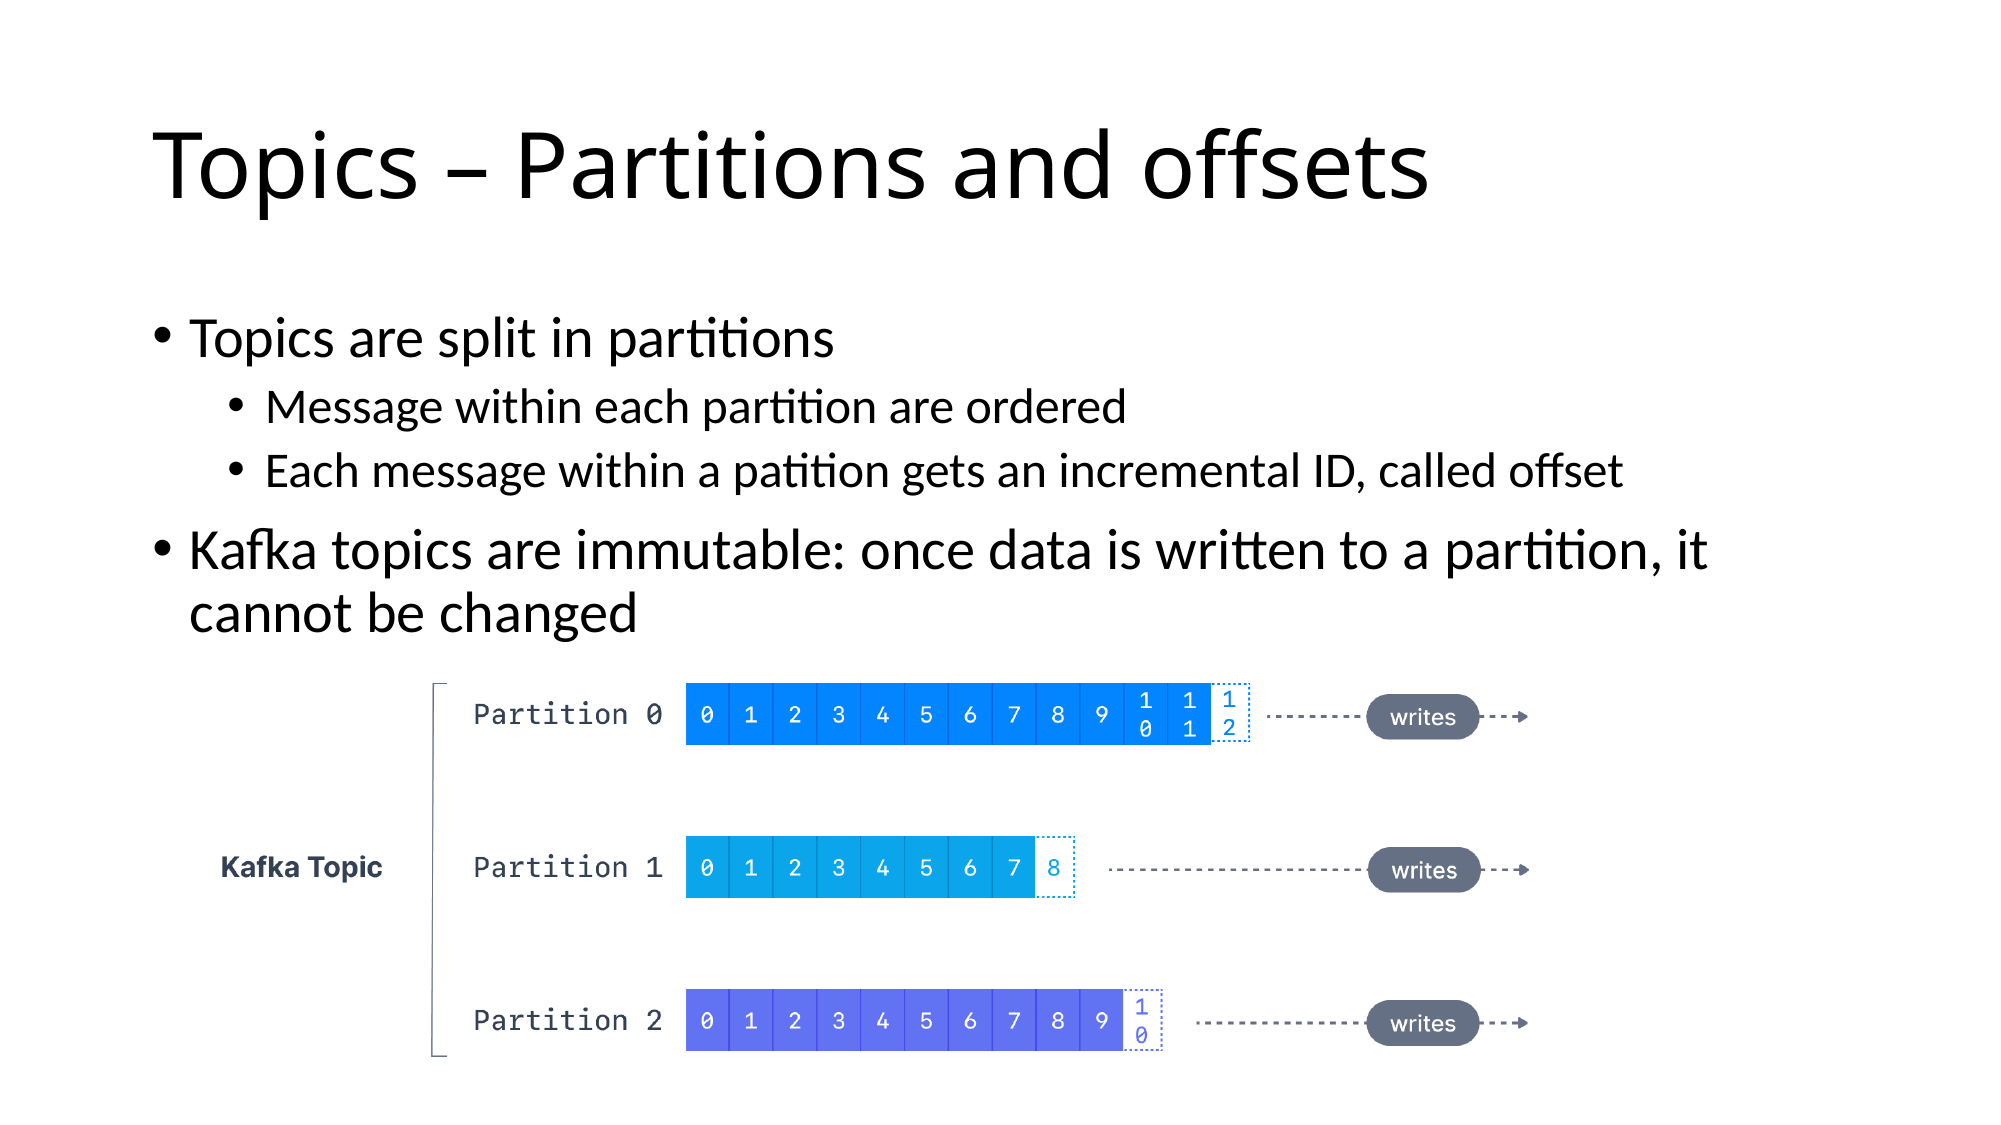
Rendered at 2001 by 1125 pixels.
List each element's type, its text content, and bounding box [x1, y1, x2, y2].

picture [191, 654, 1557, 1085]
list Topics are split in partitions Message within each partition are ordered Each message within a patition gets an incremental ID, called offset Kafka topics are immutable: once data is written to a partition, it cannot be changed [137, 299, 1863, 1014]
title Topics – Partitions and offsets [137, 59, 1863, 278]
